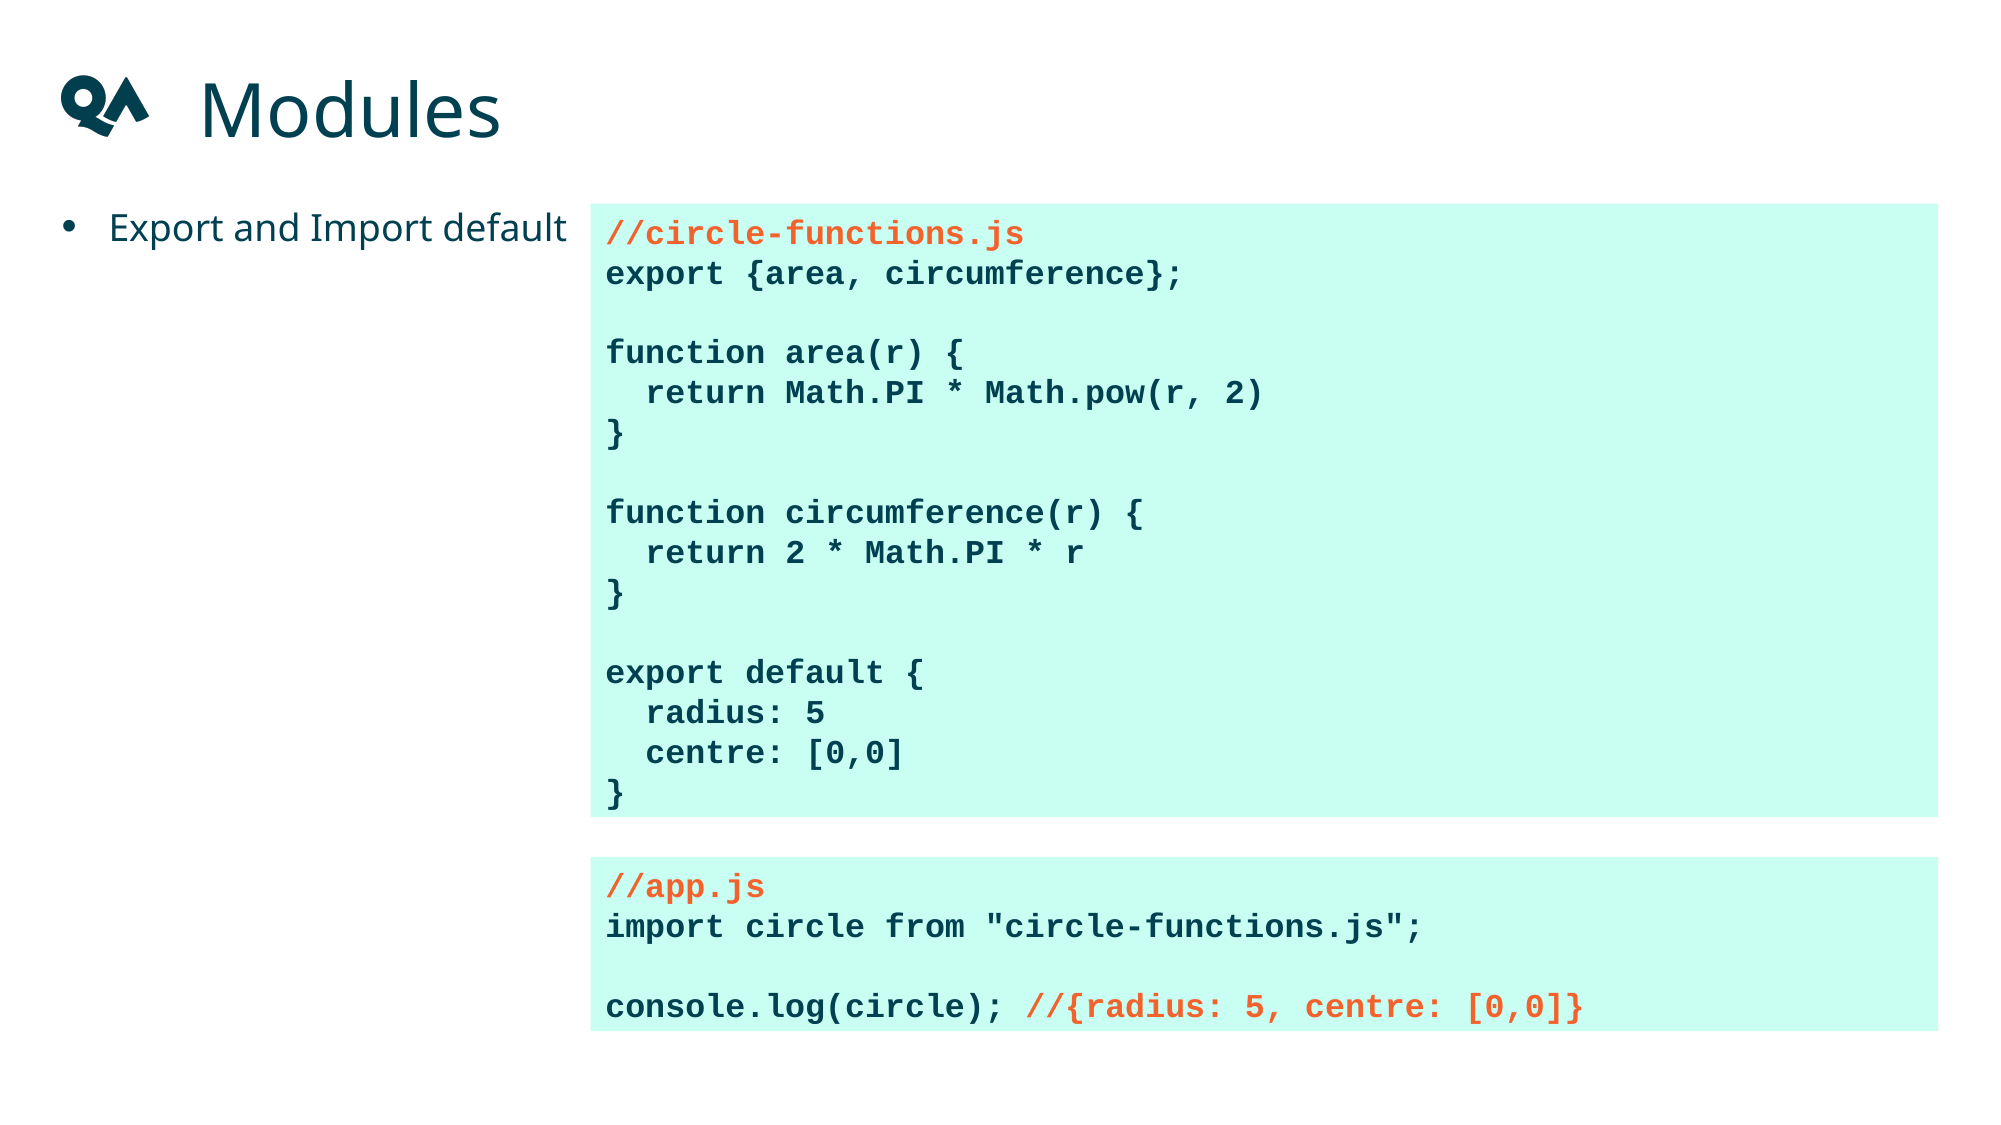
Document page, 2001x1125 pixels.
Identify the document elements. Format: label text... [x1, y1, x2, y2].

list Modules [198, 62, 1937, 148]
picture [44, 61, 166, 148]
list Export and Import default [61, 203, 590, 1063]
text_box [590, 203, 1939, 1034]
